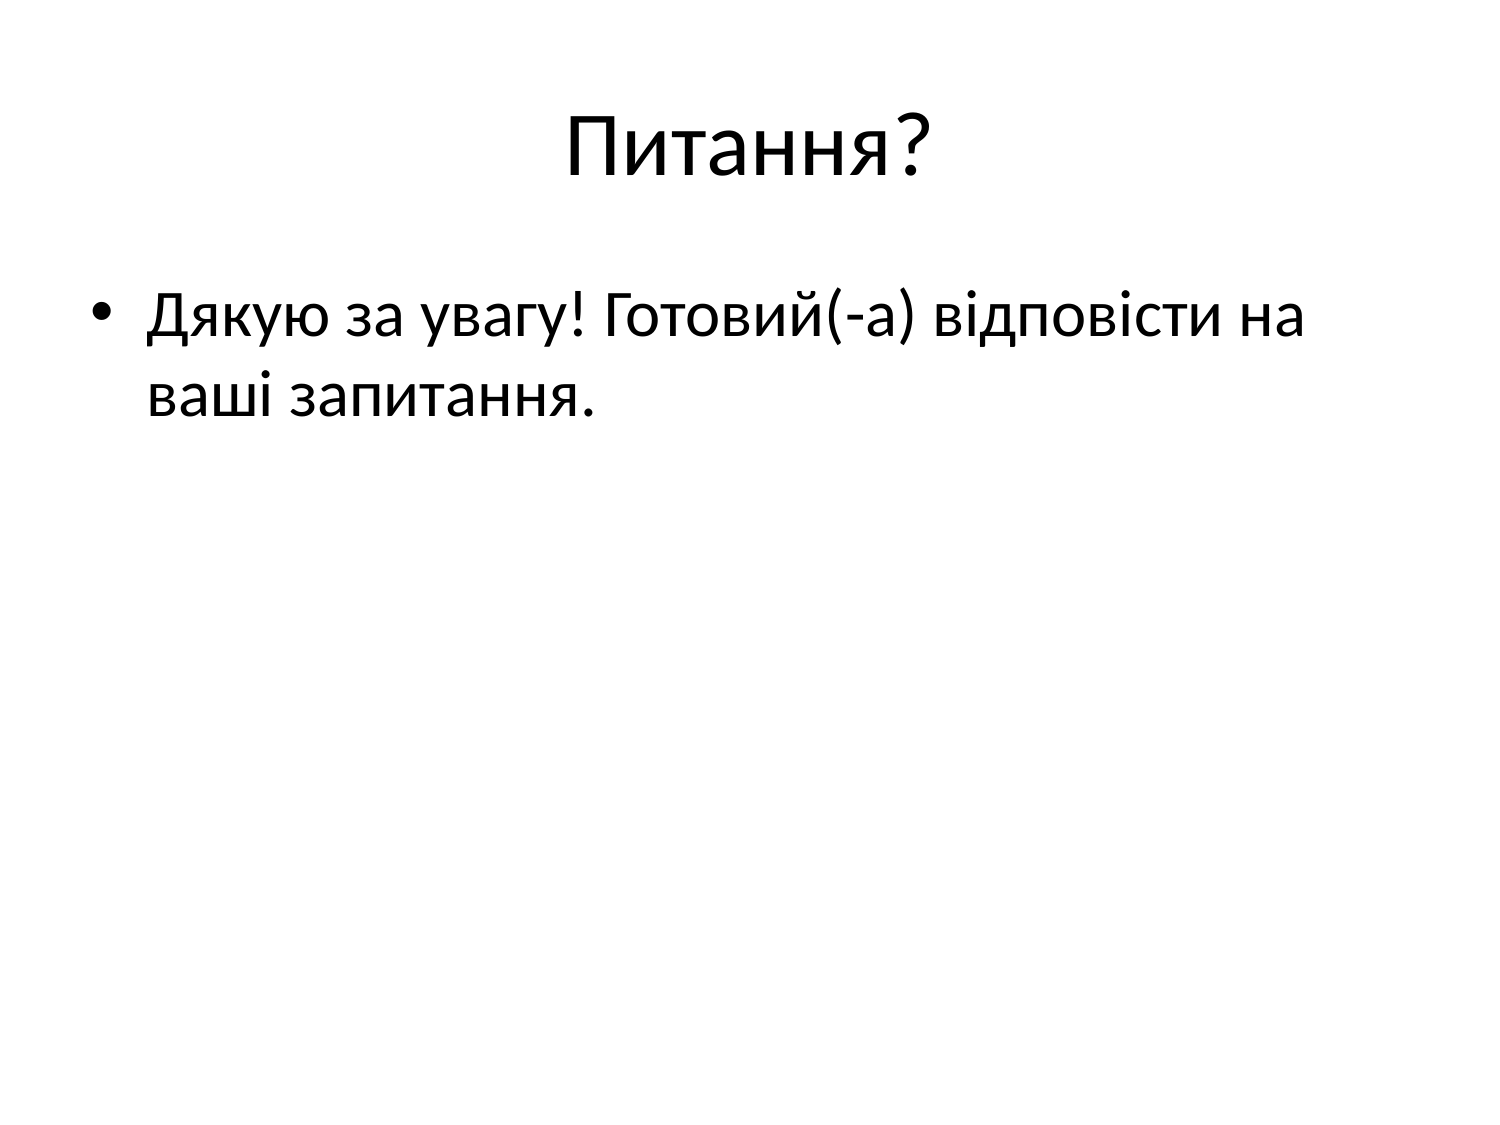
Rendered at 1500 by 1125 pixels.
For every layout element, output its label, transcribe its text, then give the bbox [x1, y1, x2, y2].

title Питання? [75, 45, 1425, 233]
list Дякую за увагу! Готовий(-а) відповісти на ваші запитання. [75, 262, 1425, 1005]
